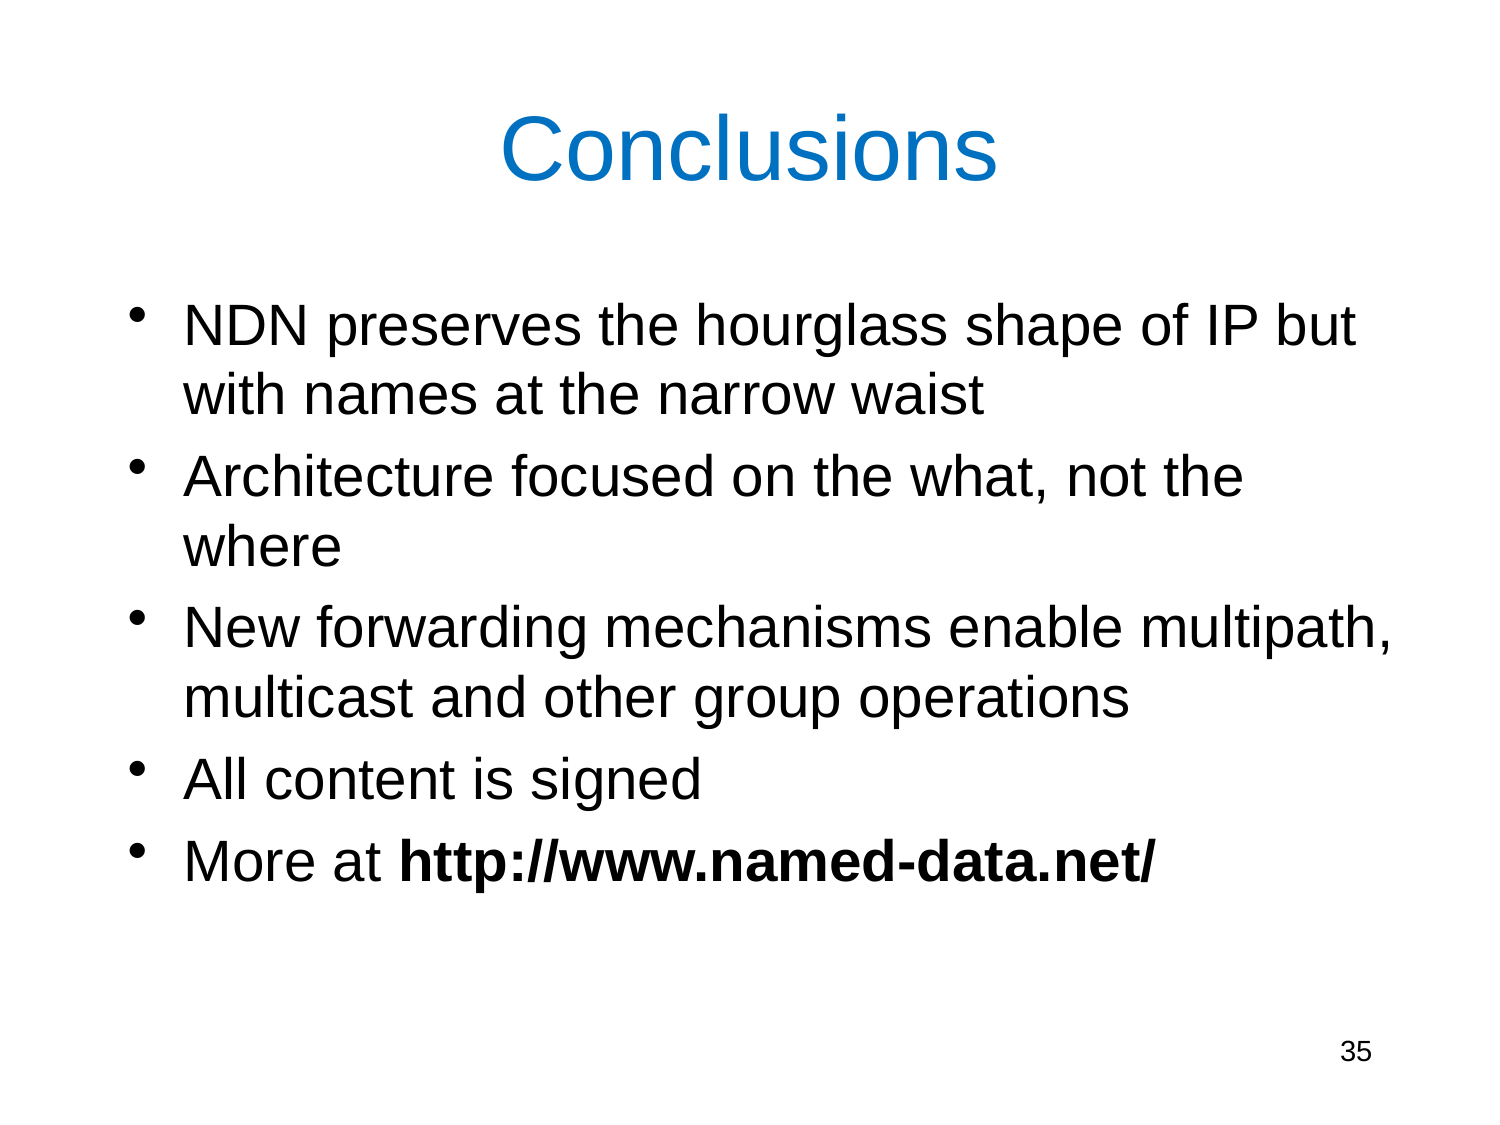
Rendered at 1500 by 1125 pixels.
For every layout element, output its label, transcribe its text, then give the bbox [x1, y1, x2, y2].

slide_number 35 [1074, 1024, 1388, 1101]
title Conclusions [112, 49, 1388, 238]
list NDN preserves the hourglass shape of IP but with names at the narrow waist Architecture focused on the what, not the where New forwarding mechanisms enable multipath, multicast and other group operations All content is signed More at http://www.named-data.net/ [112, 279, 1413, 1076]
